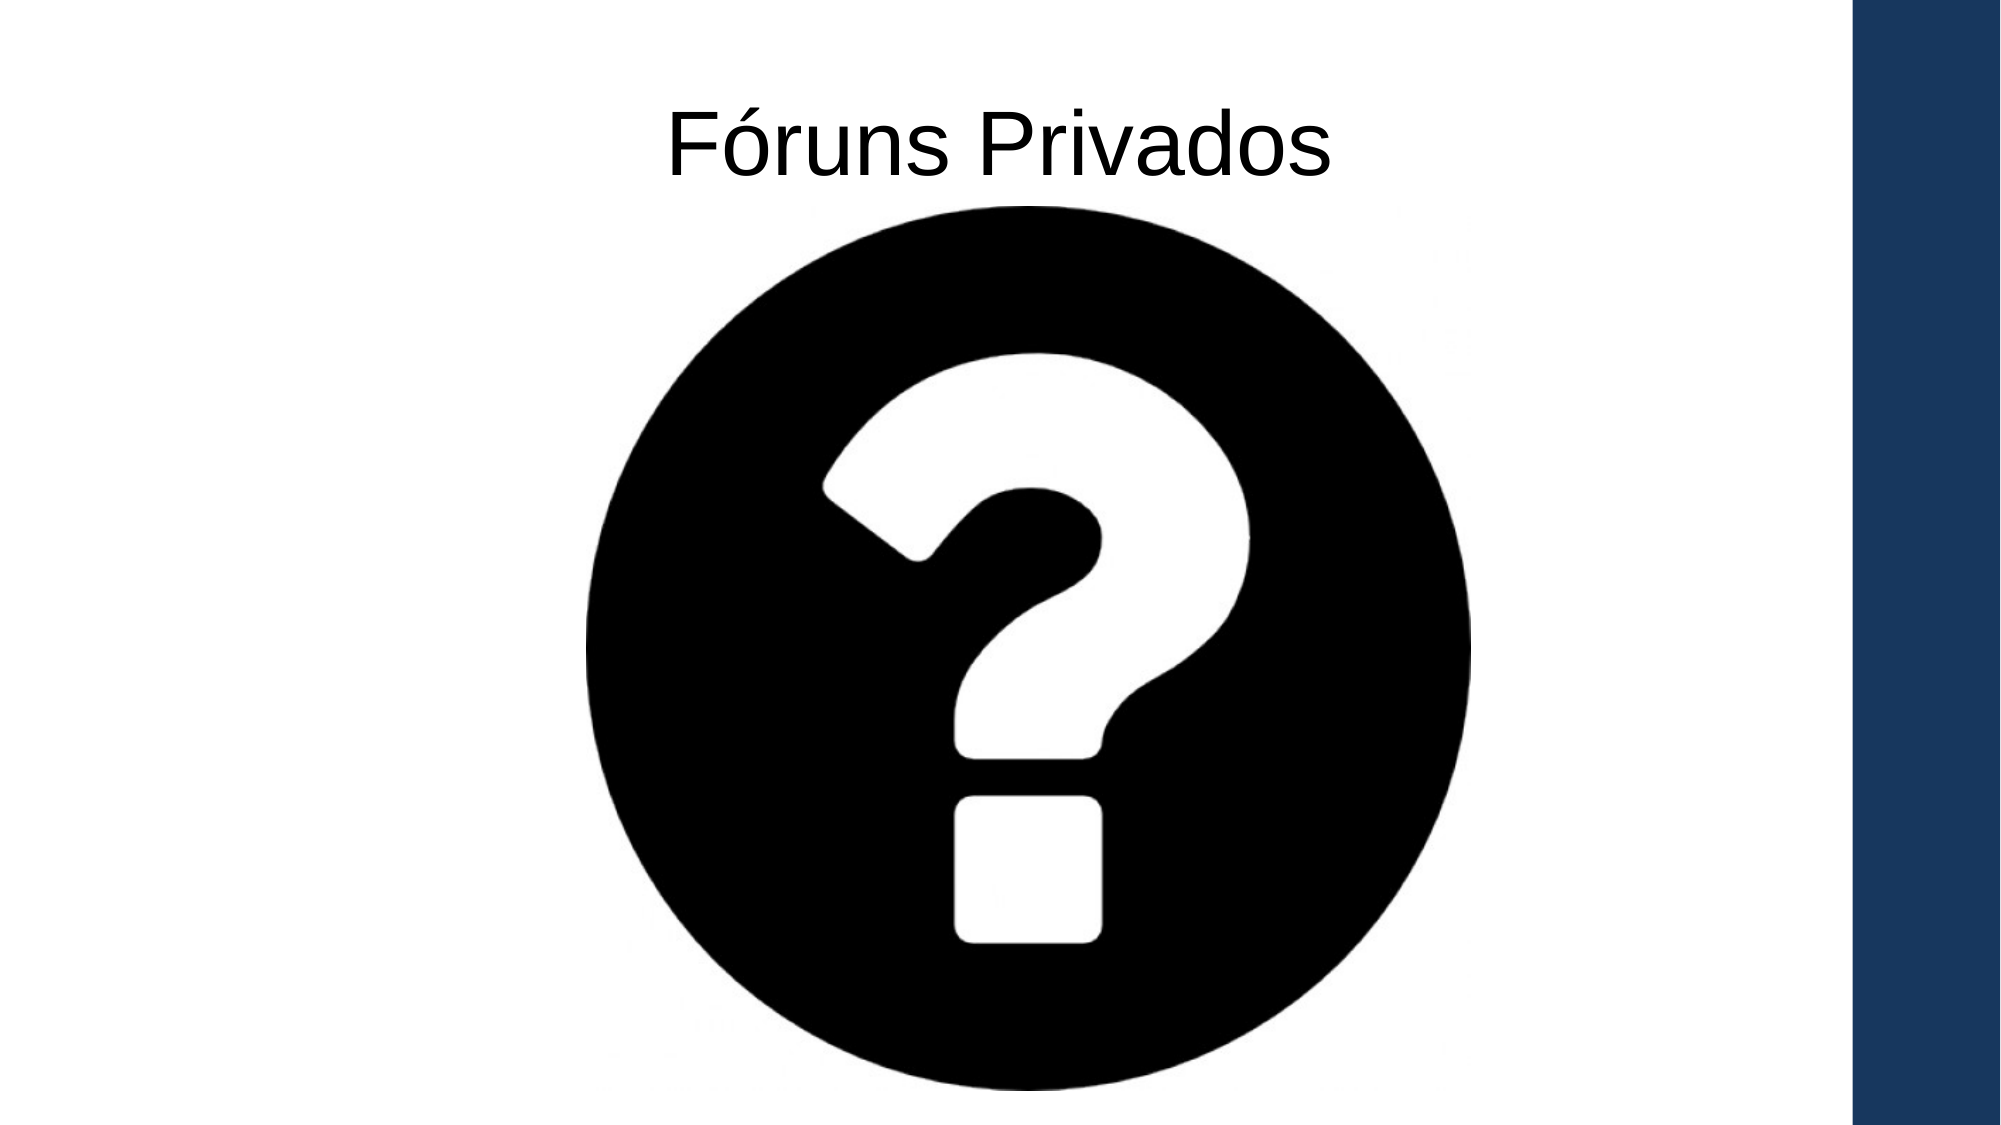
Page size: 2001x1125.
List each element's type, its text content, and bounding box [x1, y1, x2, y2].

picture [586, 206, 1471, 1091]
text_box Fóruns Privados [99, 44, 1900, 233]
